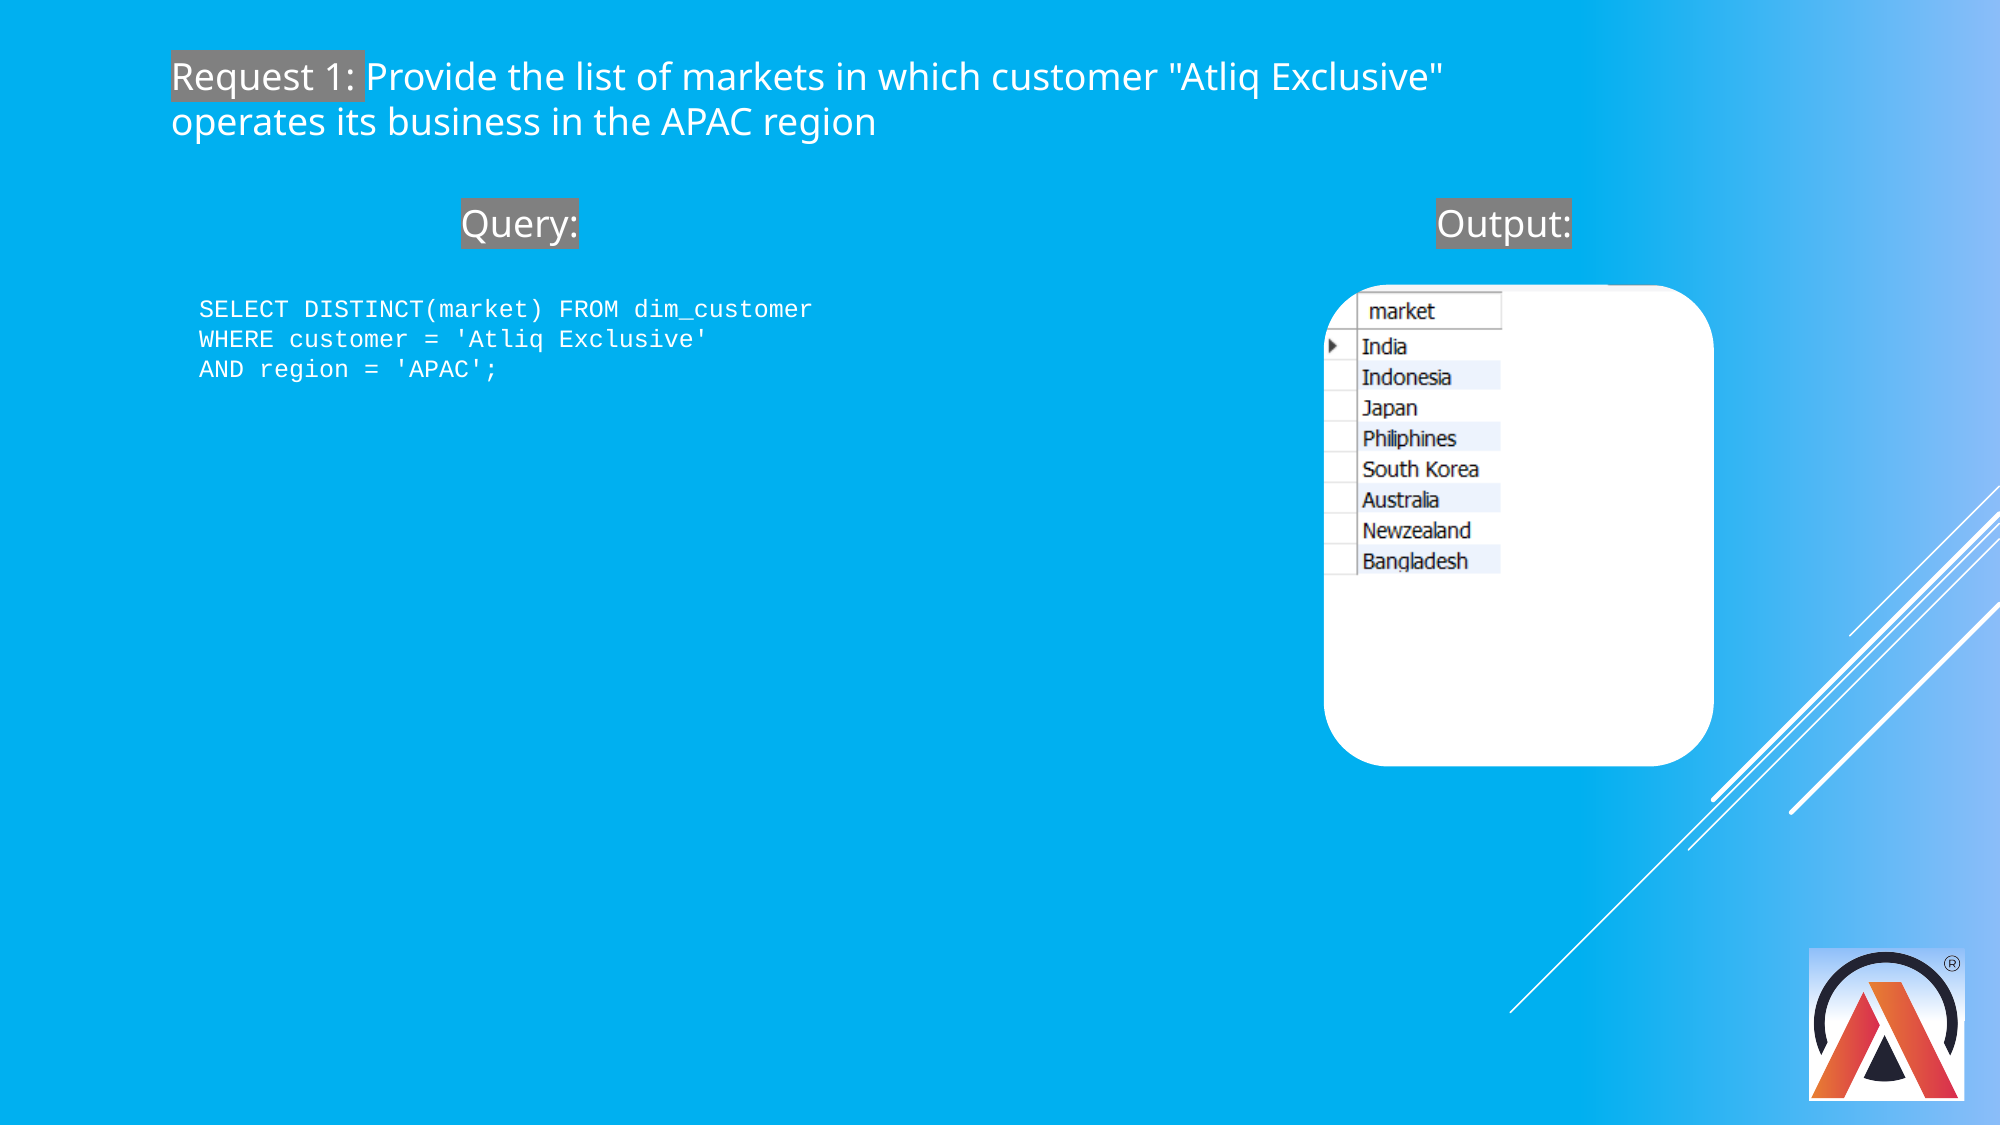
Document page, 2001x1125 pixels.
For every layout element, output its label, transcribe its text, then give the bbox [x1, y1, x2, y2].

text_box Output: [1309, 192, 1700, 253]
picture [1808, 947, 1965, 1101]
text_box Query: [324, 192, 715, 253]
text_box Request 1: Provide the list of markets in which customer "Atliq Exclusive" operates its business in the APAC region [156, 45, 1622, 151]
picture [1324, 284, 1715, 767]
text_box SELECT DISTINCT(market) FROM dim_customer WHERE customer = 'Atliq Exclusive' AND region = 'APAC'; [184, 284, 856, 390]
